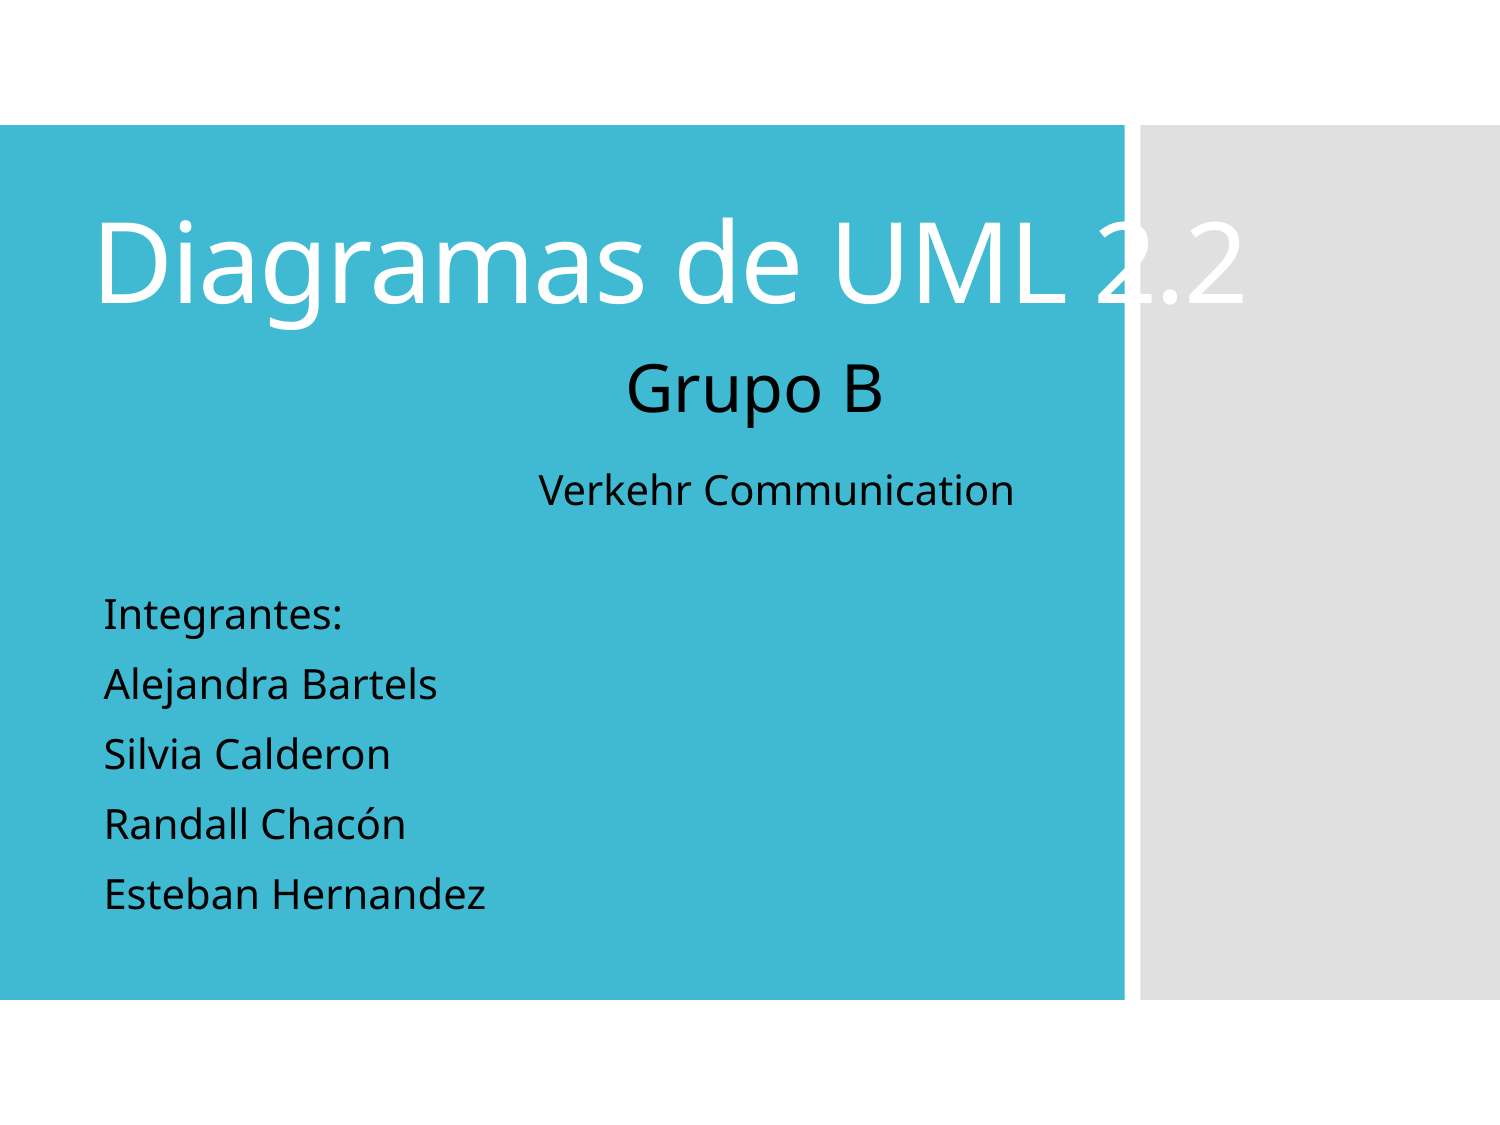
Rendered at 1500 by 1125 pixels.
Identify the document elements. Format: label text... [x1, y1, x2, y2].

title Diagramas de UML 2.2 [76, 184, 1440, 336]
subtitle Integrantes: Alejandra Bartels Silvia Calderon Randall Chacón Esteban Hernandez [88, 586, 1451, 774]
text_box Verkehr Communication [523, 456, 1030, 521]
text_box Grupo B [610, 338, 900, 433]
